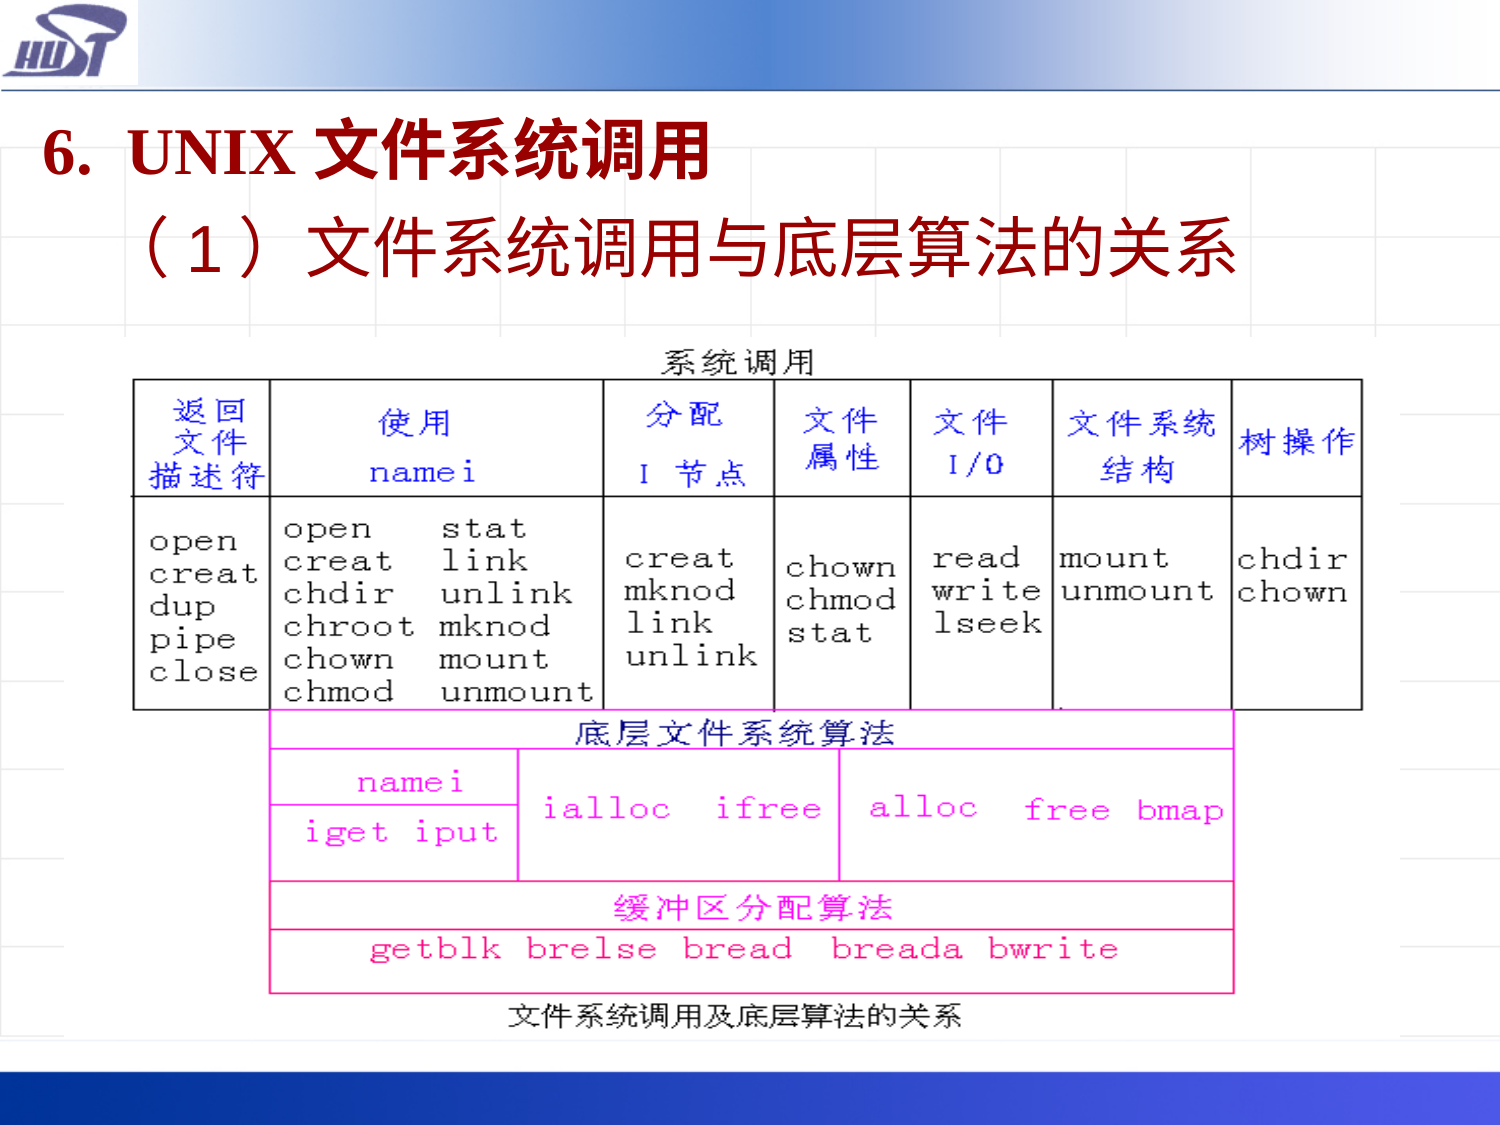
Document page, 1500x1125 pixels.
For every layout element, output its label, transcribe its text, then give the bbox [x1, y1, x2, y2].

picture [0, 0, 1500, 1125]
list （1）文件系统调用与底层算法的关系 [88, 207, 1364, 337]
text_box 6. UNIX文件系统调用 [28, 84, 1393, 196]
